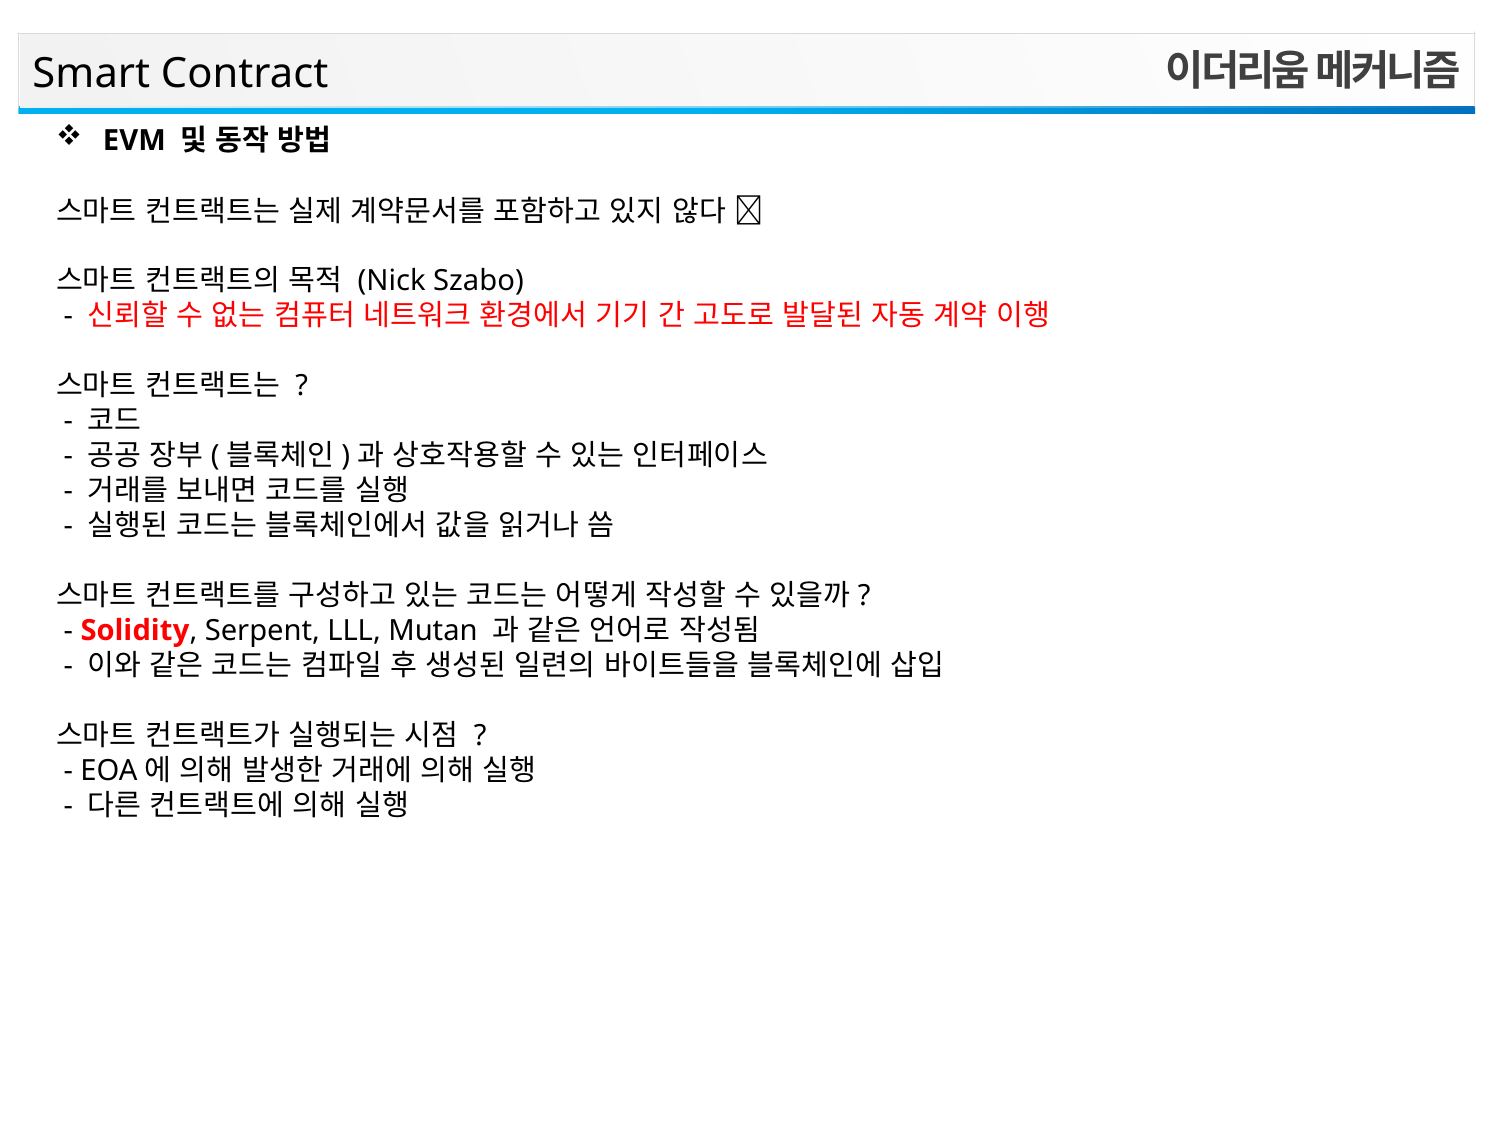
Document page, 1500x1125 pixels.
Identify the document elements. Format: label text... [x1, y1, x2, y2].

text_box EVM 및 동작 방법 [41, 113, 1459, 164]
text_box 스마트 컨트랙트는 실제 계약문서를 포함하고 있지 않다  스마트 컨트랙트의 목적 (Nick Szabo) - 신뢰할 수 없는 컴퓨터 네트워크 환경에서 기기 간 고도로 발달된 자동 계약 이행 스마트 컨트랙트는 ? - 코드 - 공공 장부(블록체인)과 상호작용할 수 있는 인터페이스 - 거래를 보내면 코드를 실행 - 실행된 코드는 블록체인에서 값을 읽거나 씀 스마트 컨트랙트를 구성하고 있는 코드는 어떻게 작성할 수 있을까? - Solidity, Serpent, LLL, Mutan 과 같은 언어로 작성됨 - 이와 같은 코드는 컴파일 후 생성된 일련의 바이트들을 블록체인에 삽입 스마트 컨트랙트가 실행되는 시점 ? - EOA에 의해 발생한 거래에 의해 실행 - 다른 컨트랙트에 의해 실행 [41, 184, 1459, 864]
text_box 이더리움 메커니즘 [938, 36, 1475, 102]
text_box Smart Contract [17, 38, 798, 103]
